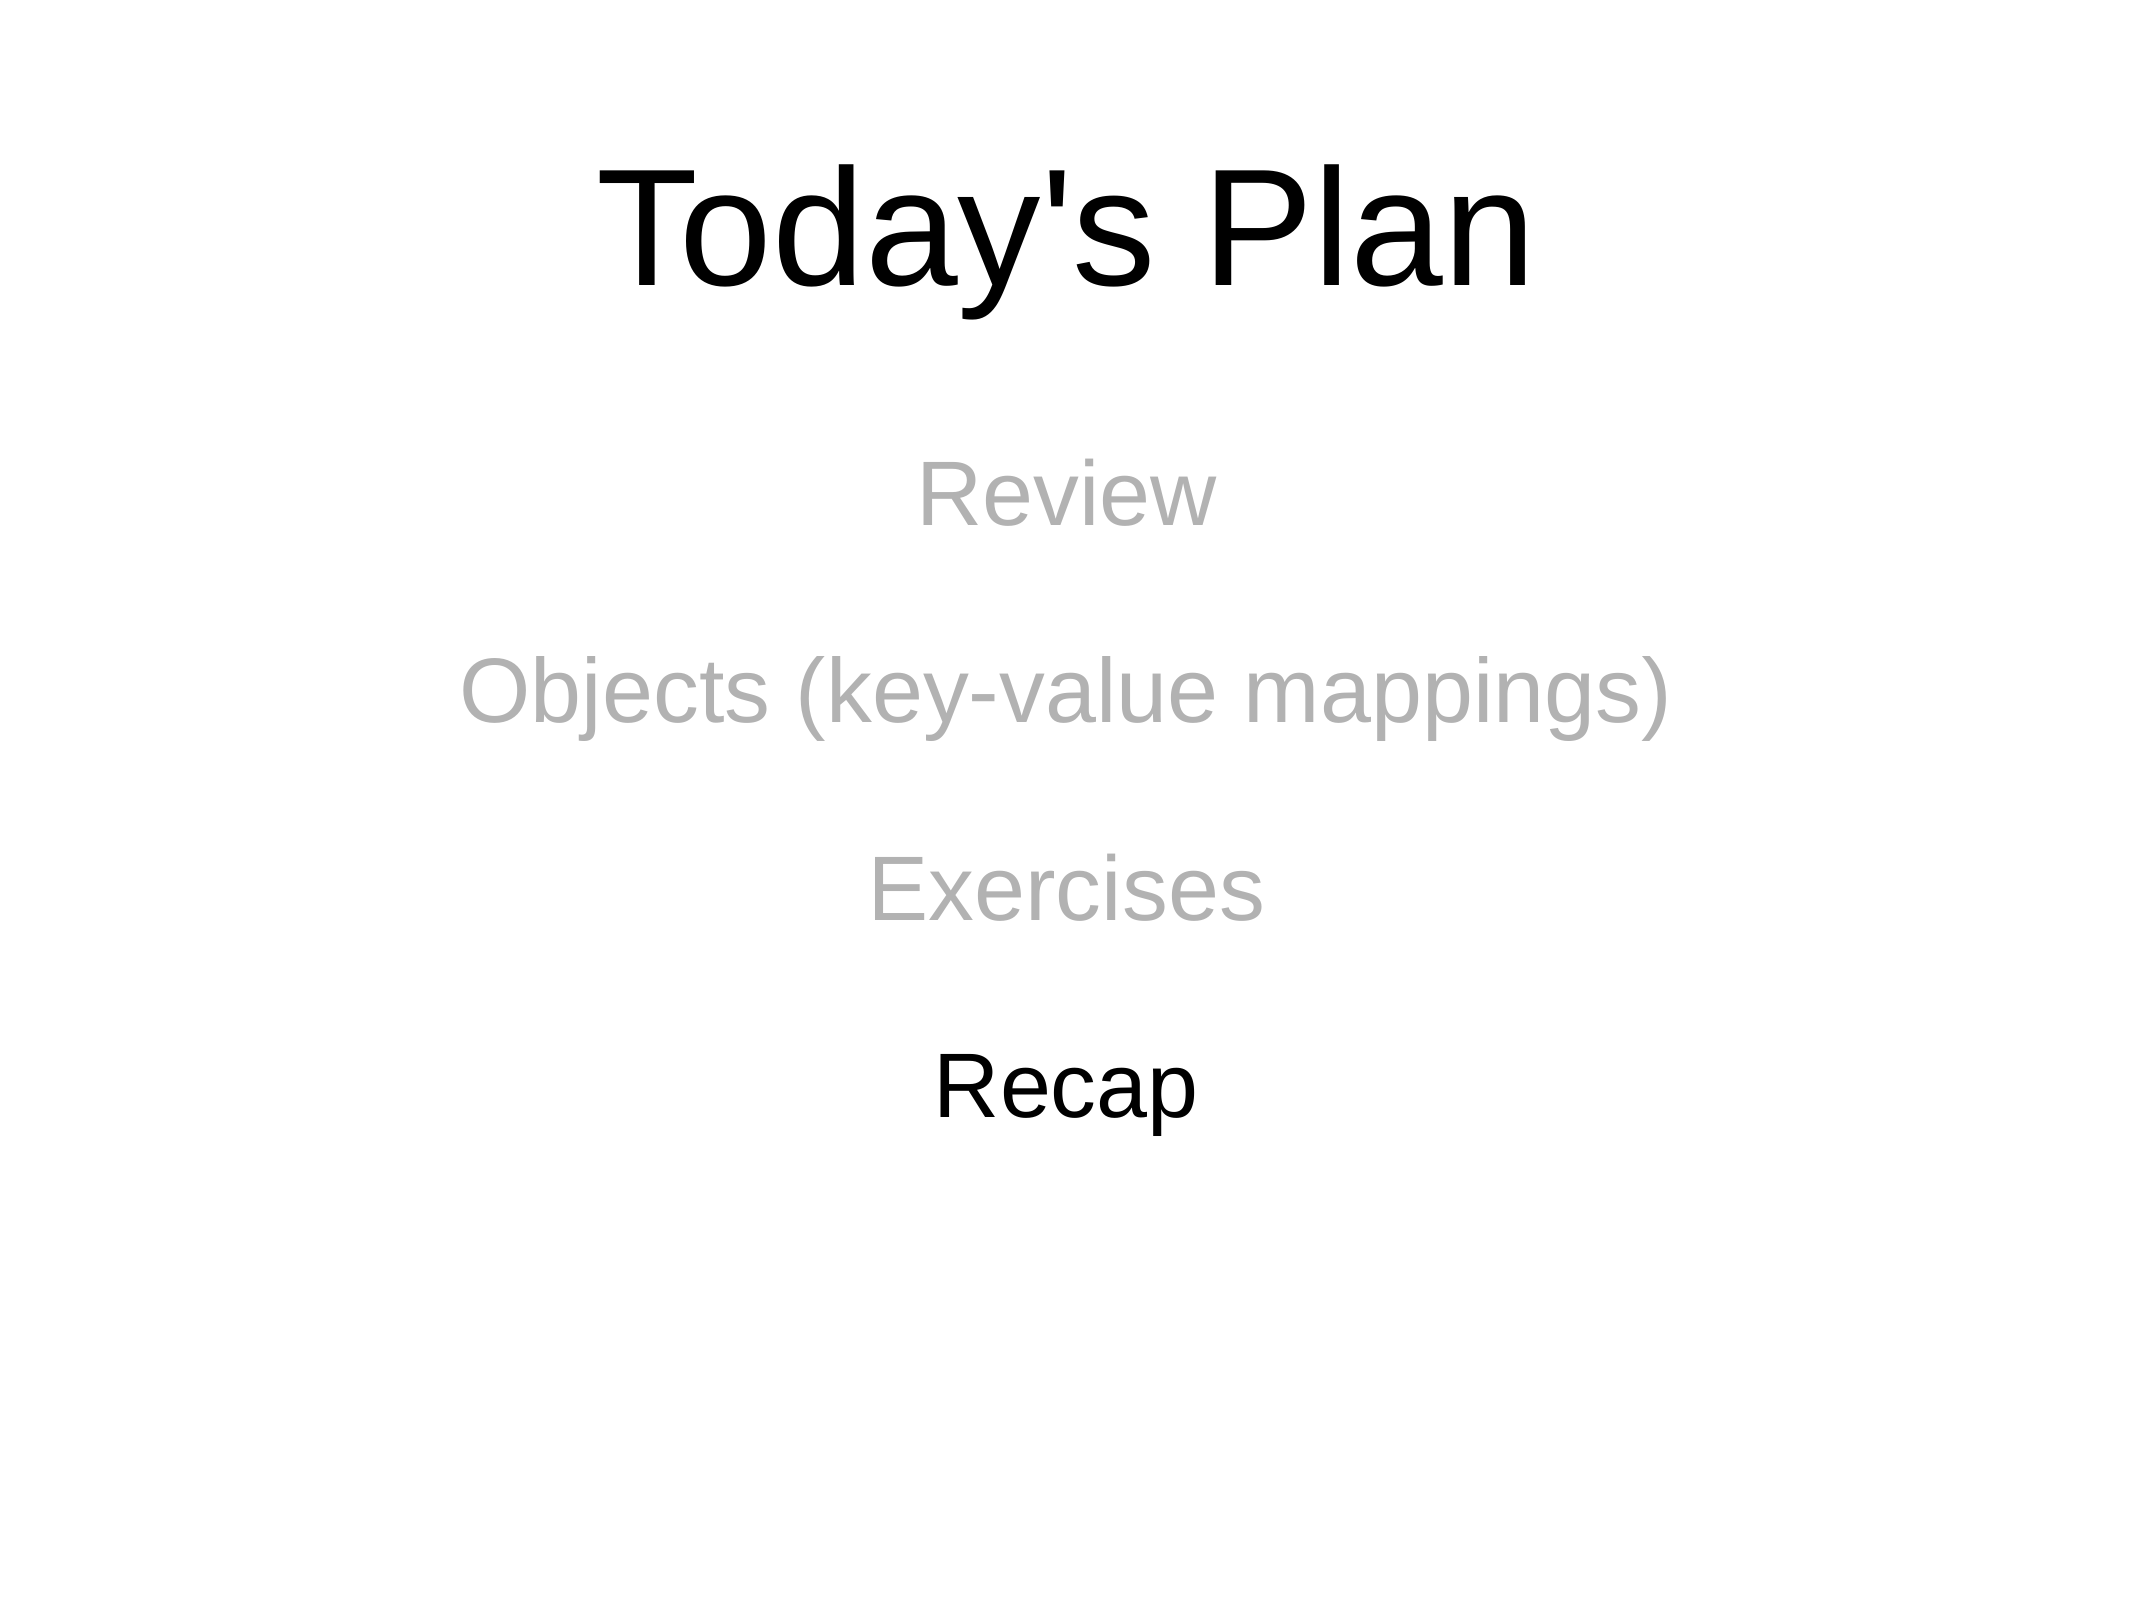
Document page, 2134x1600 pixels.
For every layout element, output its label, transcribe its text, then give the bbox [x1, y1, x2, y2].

title Today's Plan [72, 41, 2062, 397]
list Review Objects (key-value mappings) Exercises Recap [72, 424, 2062, 1457]
